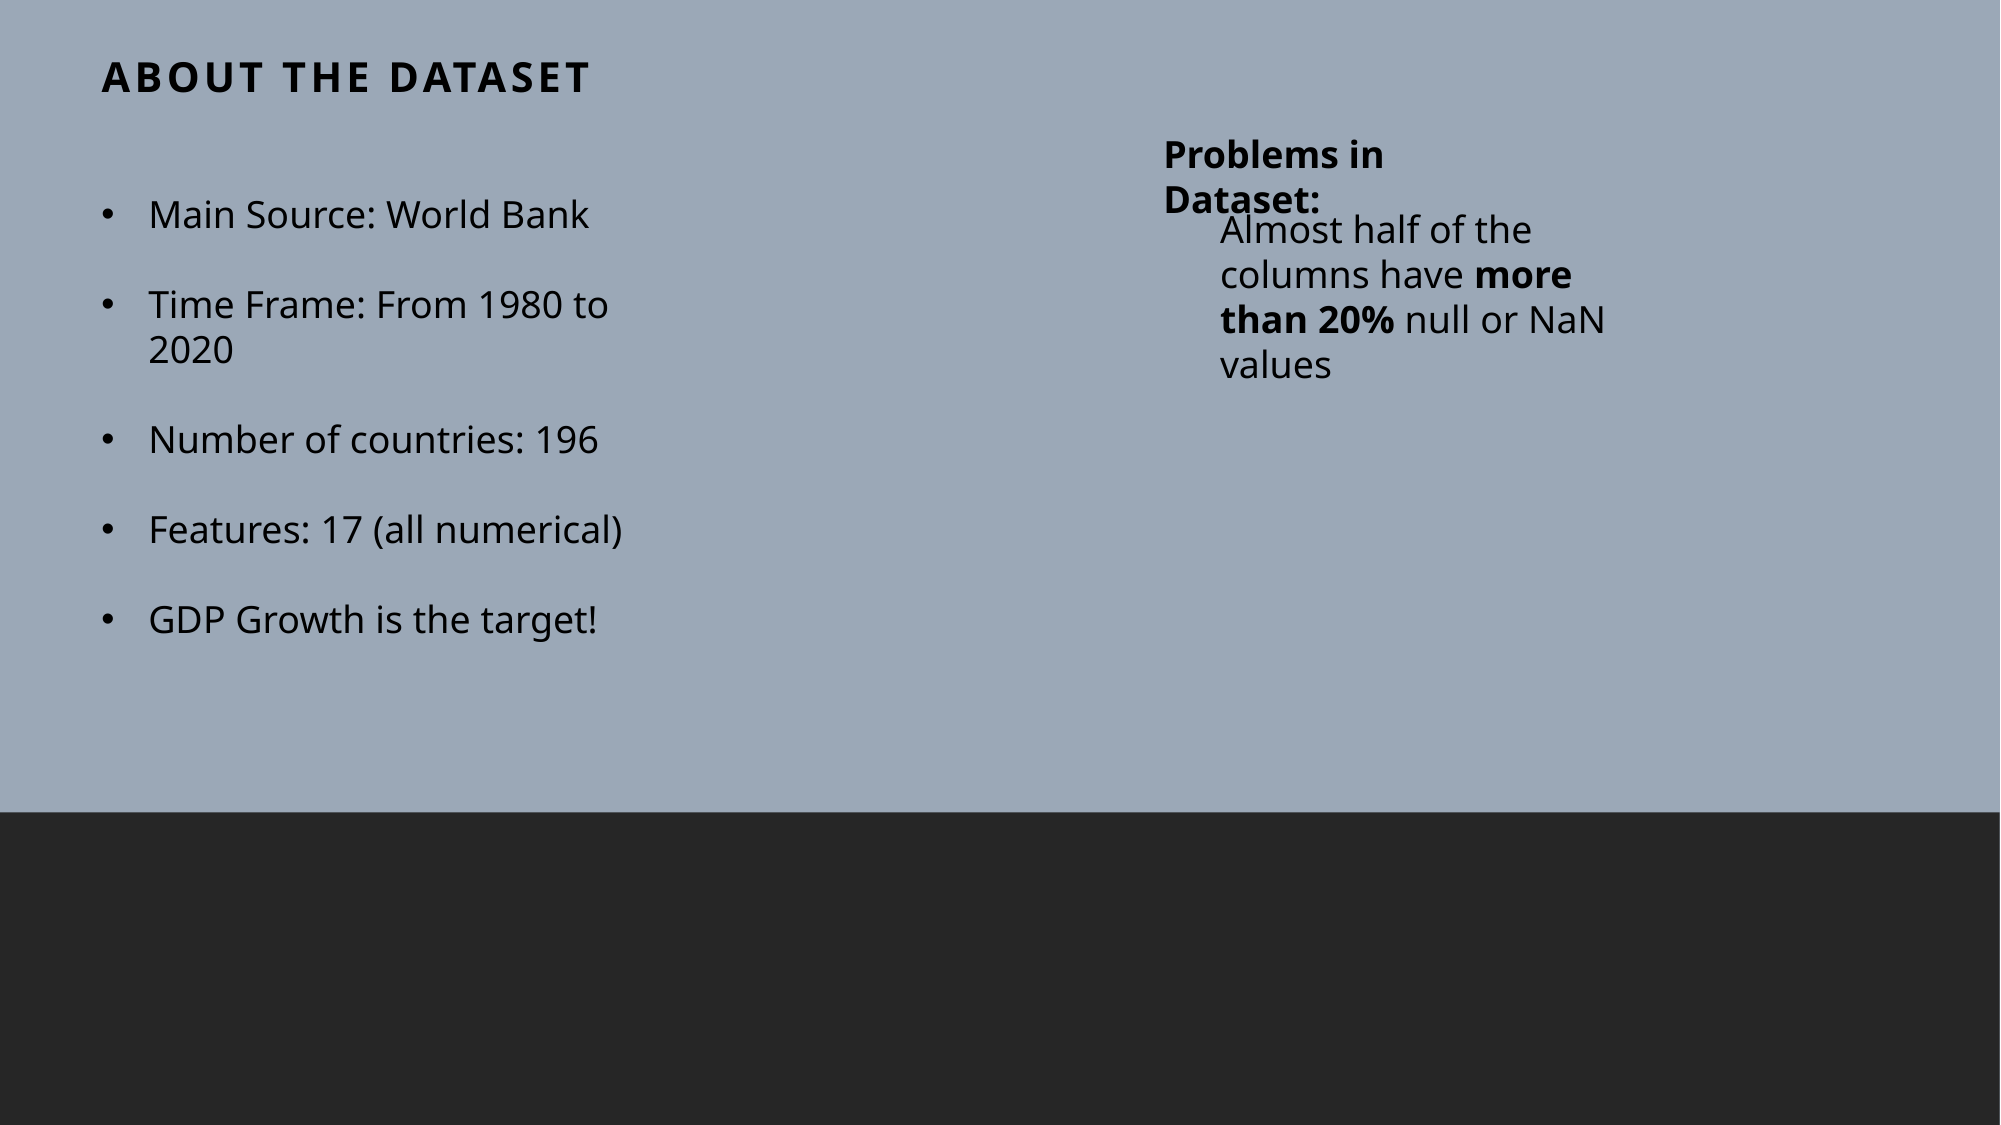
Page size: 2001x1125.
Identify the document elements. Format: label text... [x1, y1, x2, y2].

subtitle About the dataset [86, 38, 649, 110]
text_box [0, 0, 2000, 811]
text_box [0, 811, 2000, 1125]
text_box Main Source: World Bank Time Frame: From 1980 to 2020 Number of countries: 196 Features: 17 (all numerical) GDP Growth is the target! [86, 183, 684, 649]
text_box Problems in Dataset: [1148, 123, 1536, 228]
text_box Almost half of the columns have more than 20% null or NaN values [1205, 198, 1655, 394]
